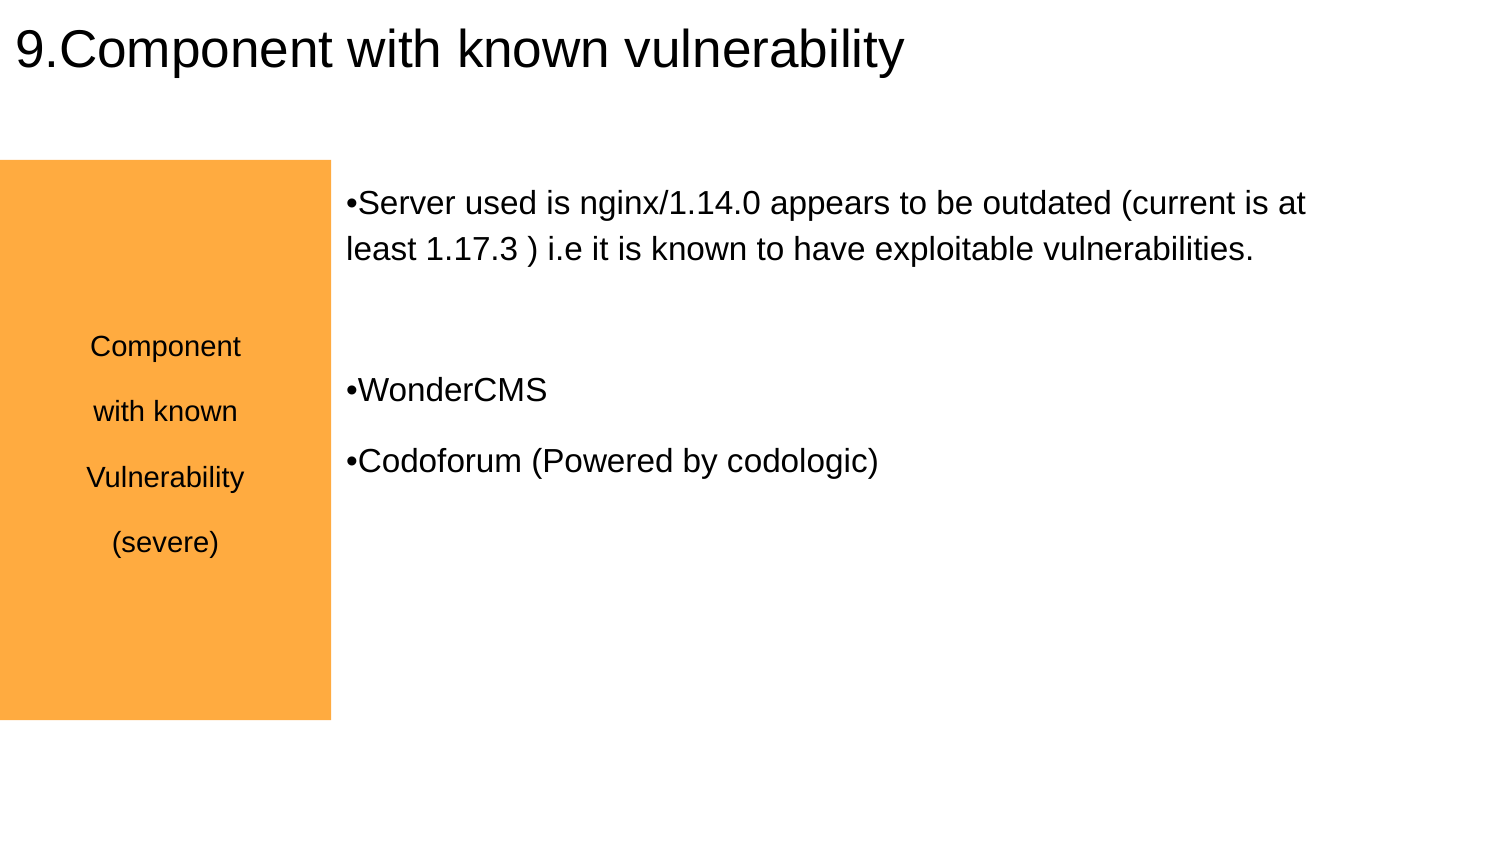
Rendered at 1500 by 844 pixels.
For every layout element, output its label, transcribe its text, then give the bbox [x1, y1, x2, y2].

title 9.Component with known vulnerability [0, 0, 1398, 94]
list •Server used is nginx/1.14.0 appears to be outdated (current is at least 1.17.3 ) i.e it is known to have exploitable vulnerabilities. •WonderCMS •Codoforum (Powered by codologic) [331, 159, 1398, 721]
list Component with known Vulnerability (severe) [0, 159, 331, 721]
